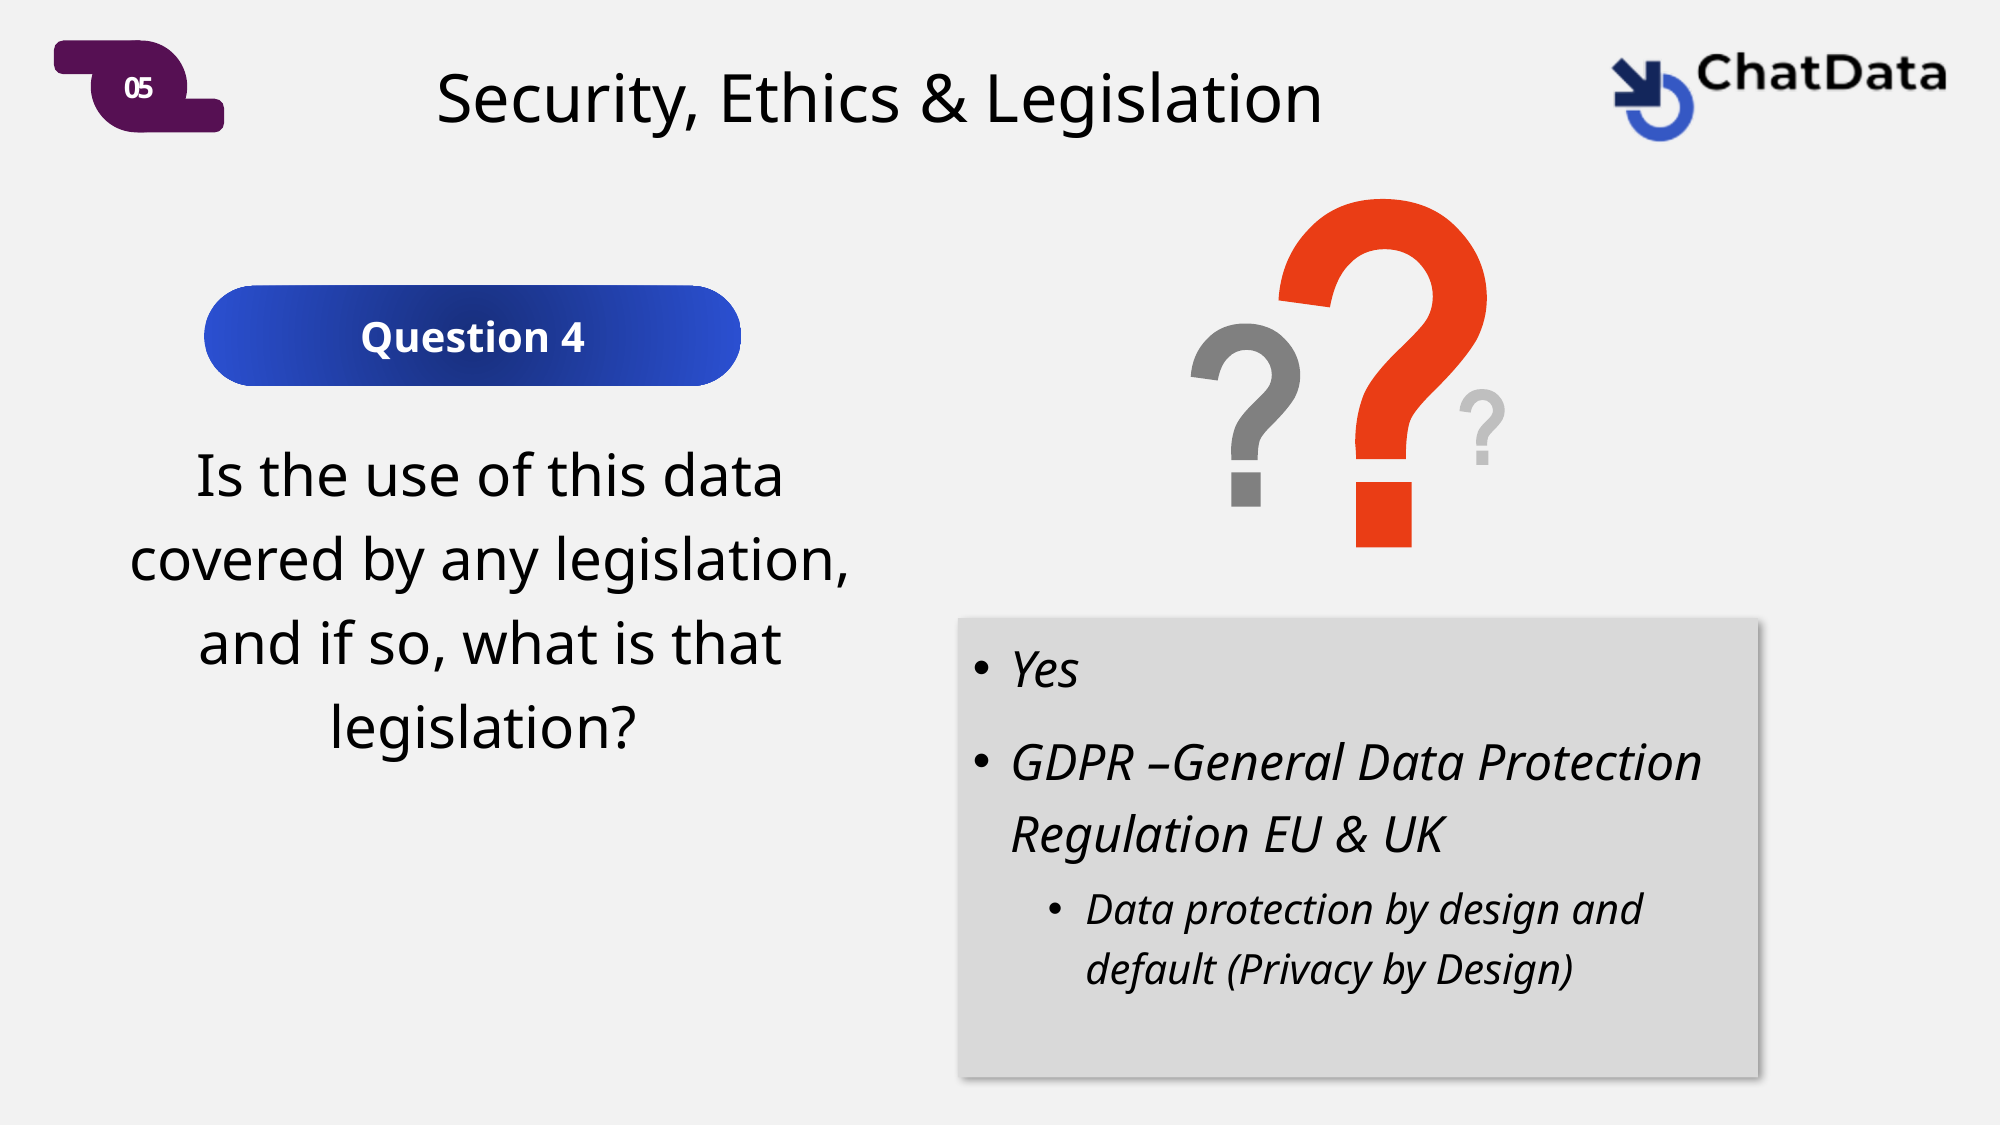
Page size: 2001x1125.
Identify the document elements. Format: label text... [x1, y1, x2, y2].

text_box Security, Ethics & Legislation [303, 32, 1460, 171]
text_box Question 4 [203, 284, 743, 387]
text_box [53, 40, 225, 133]
list Is the use of this data covered by any legislation, and if so, what is that legislation? [90, 417, 891, 889]
picture [1577, 0, 2001, 205]
text_box Yes GDPR –General Data Protection Regulation EU & UK Data protection by design and default (Privacy by Design) [957, 618, 1758, 1078]
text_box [1190, 198, 1505, 548]
